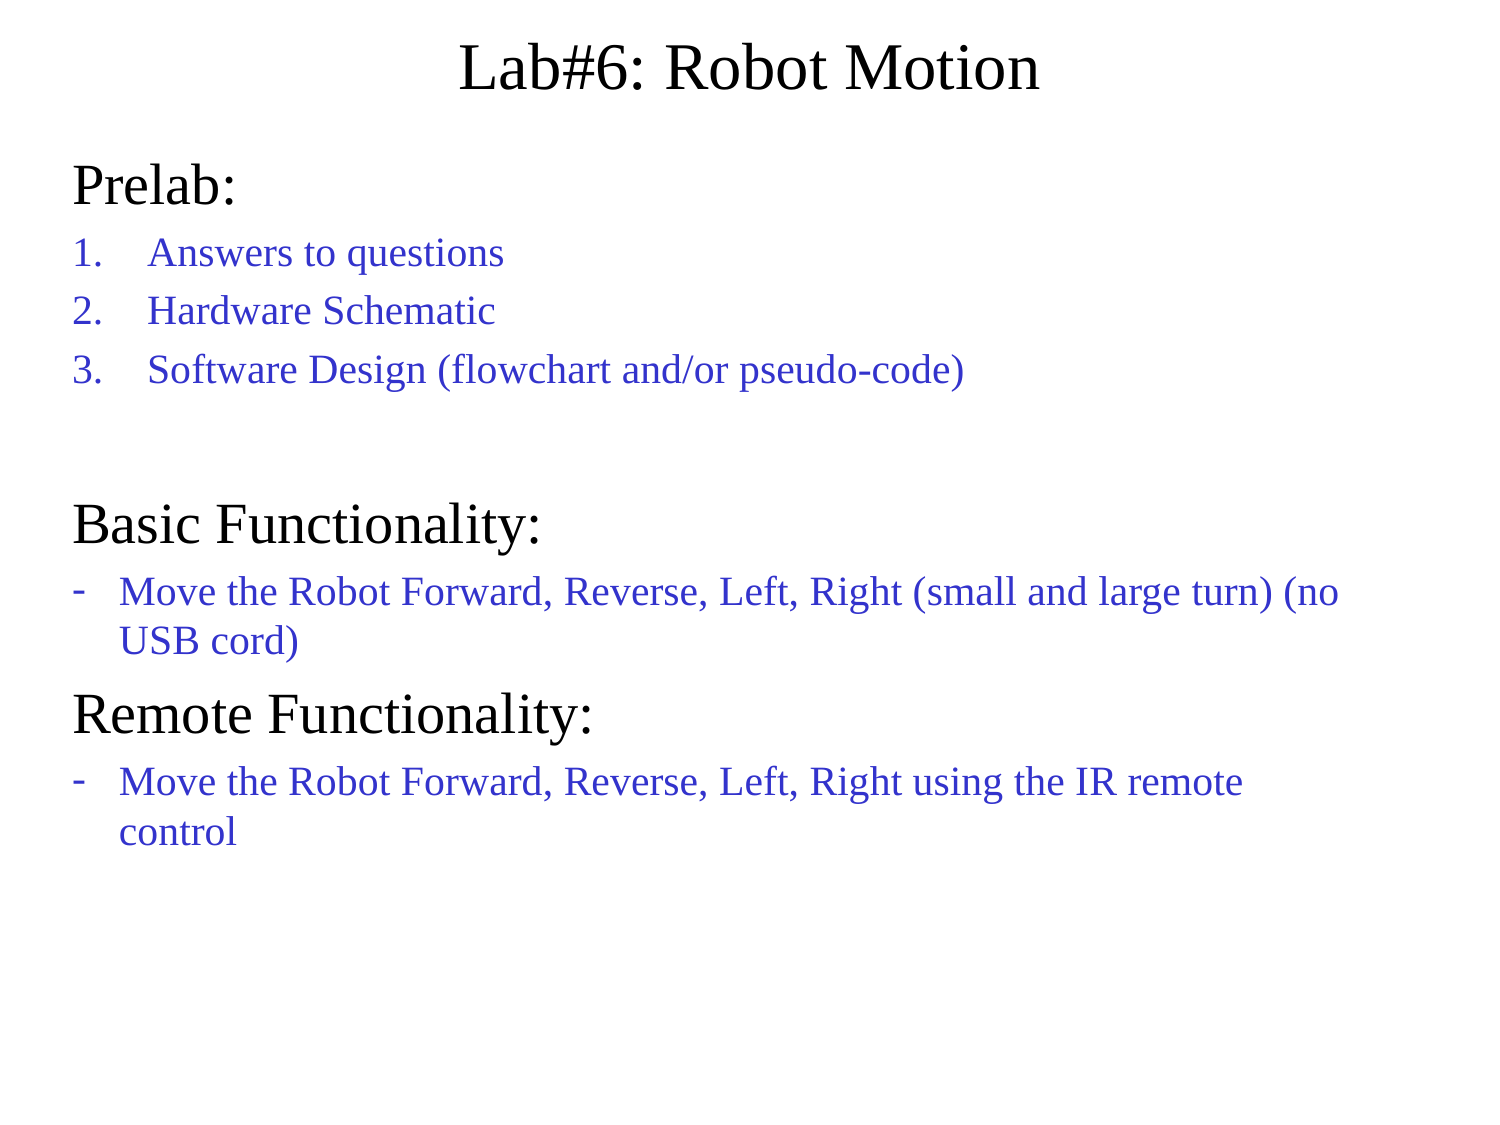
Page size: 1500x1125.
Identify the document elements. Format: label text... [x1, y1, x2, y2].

list Prelab: Answers to questions Hardware Schematic Software Design (flowchart and/or pseudo-code) Basic Functionality: Move the Robot Forward, Reverse, Left, Right (small and large turn) (no USB cord) Remote Functionality: Move the Robot Forward, Reverse, Left, Right using the IR remote control [56, 138, 1384, 1083]
title Lab#6: Robot Motion [112, 24, 1388, 101]
